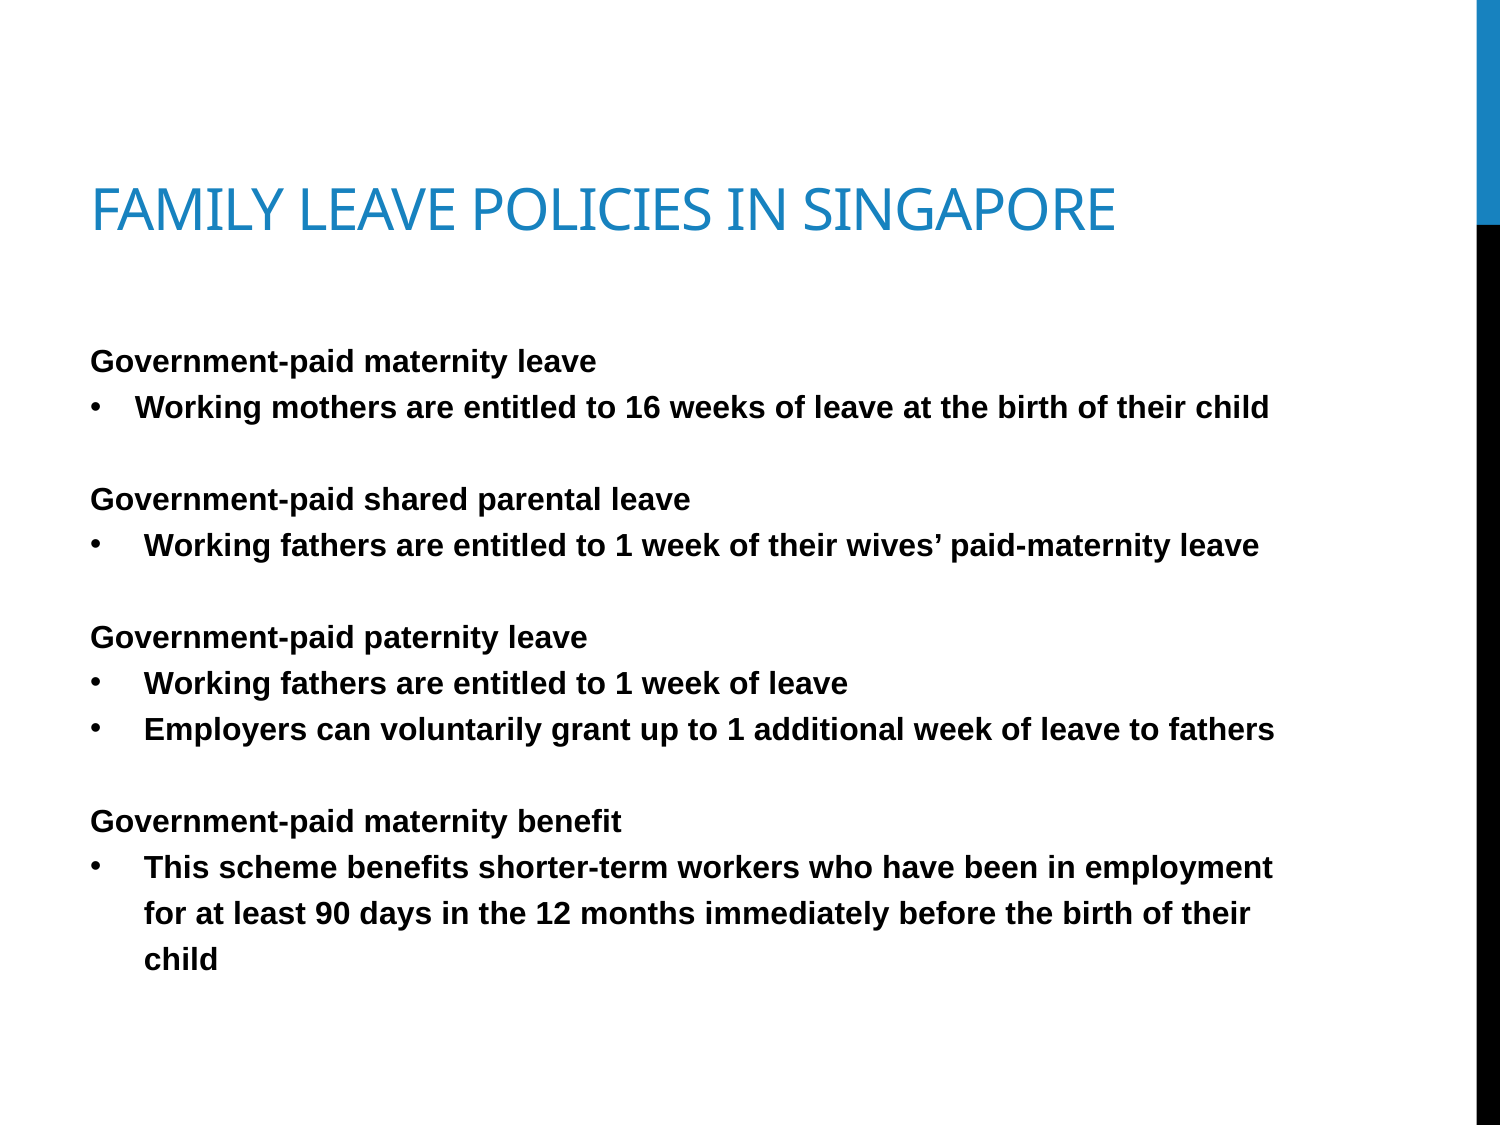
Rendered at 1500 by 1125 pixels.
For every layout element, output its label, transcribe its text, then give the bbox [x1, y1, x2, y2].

title Family leave policies in Singapore [75, 25, 1464, 250]
list Government-paid maternity leave Working mothers are entitled to 16 weeks of leave at the birth of their child Government-paid shared parental leave Working fathers are entitled to 1 week of their wives’ paid-maternity leave Government-paid paternity leave Working fathers are entitled to 1 week of leave Employers can voluntarily grant up to 1 additional week of leave to fathers Government-paid maternity benefit This scheme benefits shorter-term workers who have been in employment for at least 90 days in the 12 months immediately before the birth of their child [75, 287, 1325, 1005]
